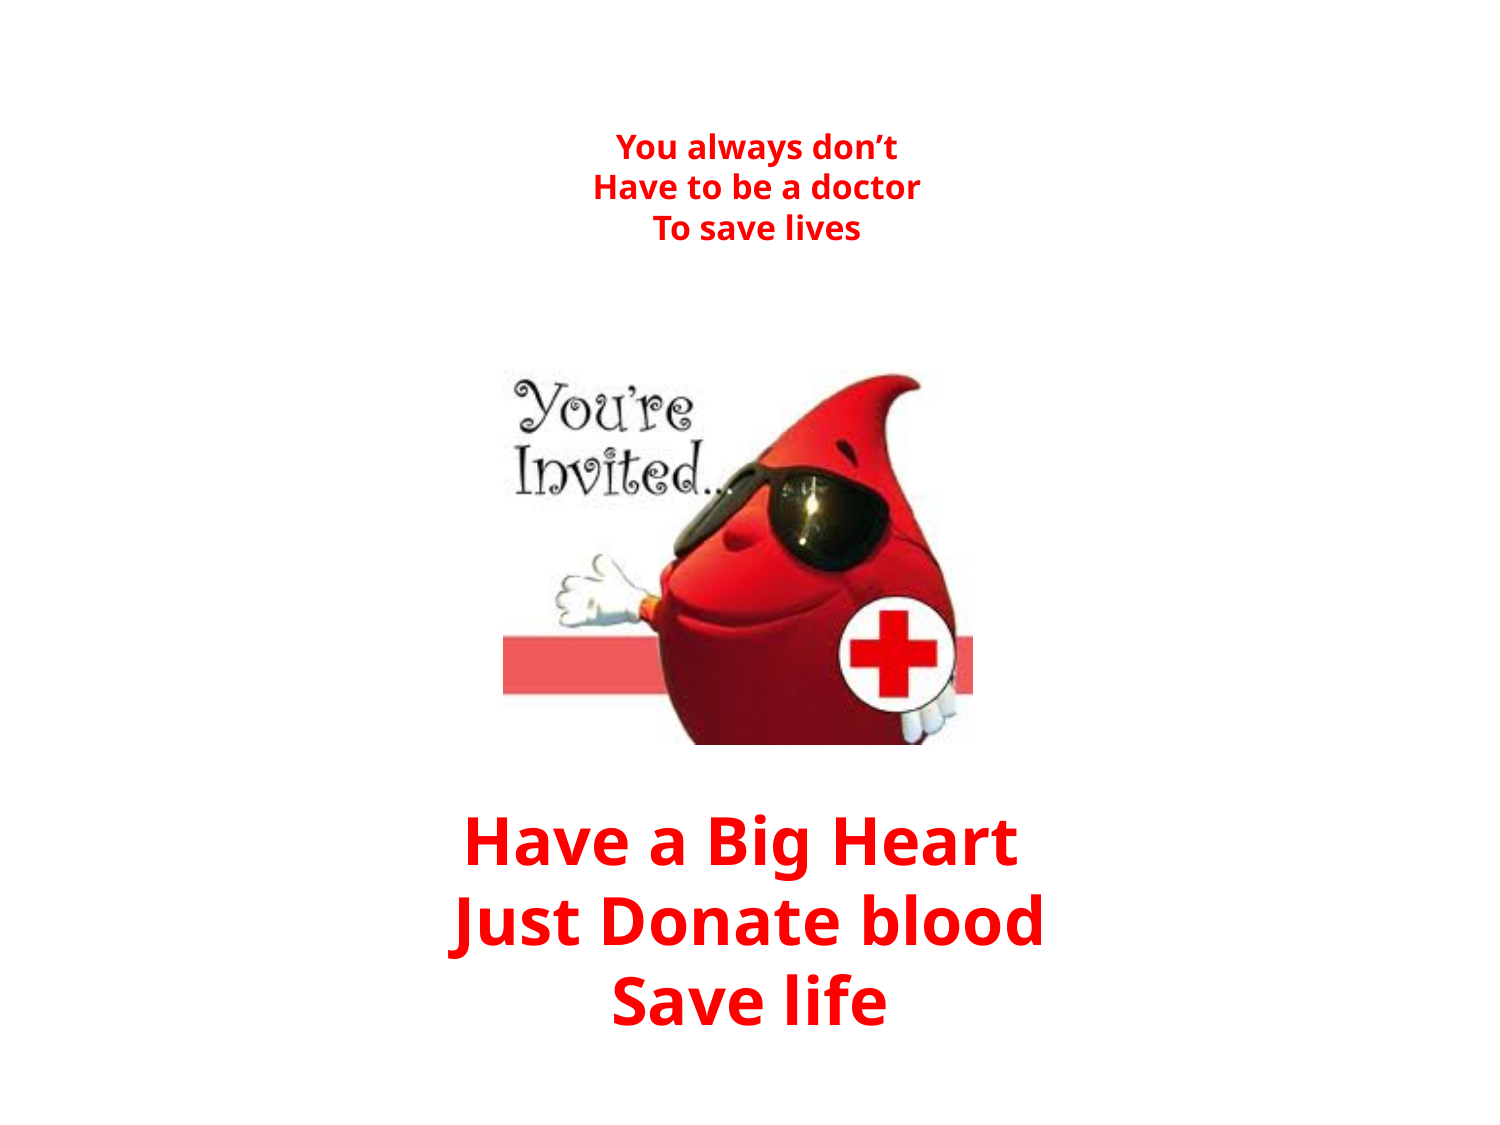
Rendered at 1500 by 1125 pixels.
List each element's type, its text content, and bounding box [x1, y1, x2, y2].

title You always don’t Have to be a doctor To save lives [82, 117, 1432, 305]
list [503, 339, 973, 745]
text_box Have a Big Heart Just Donate blood Save life [105, 791, 1395, 1092]
